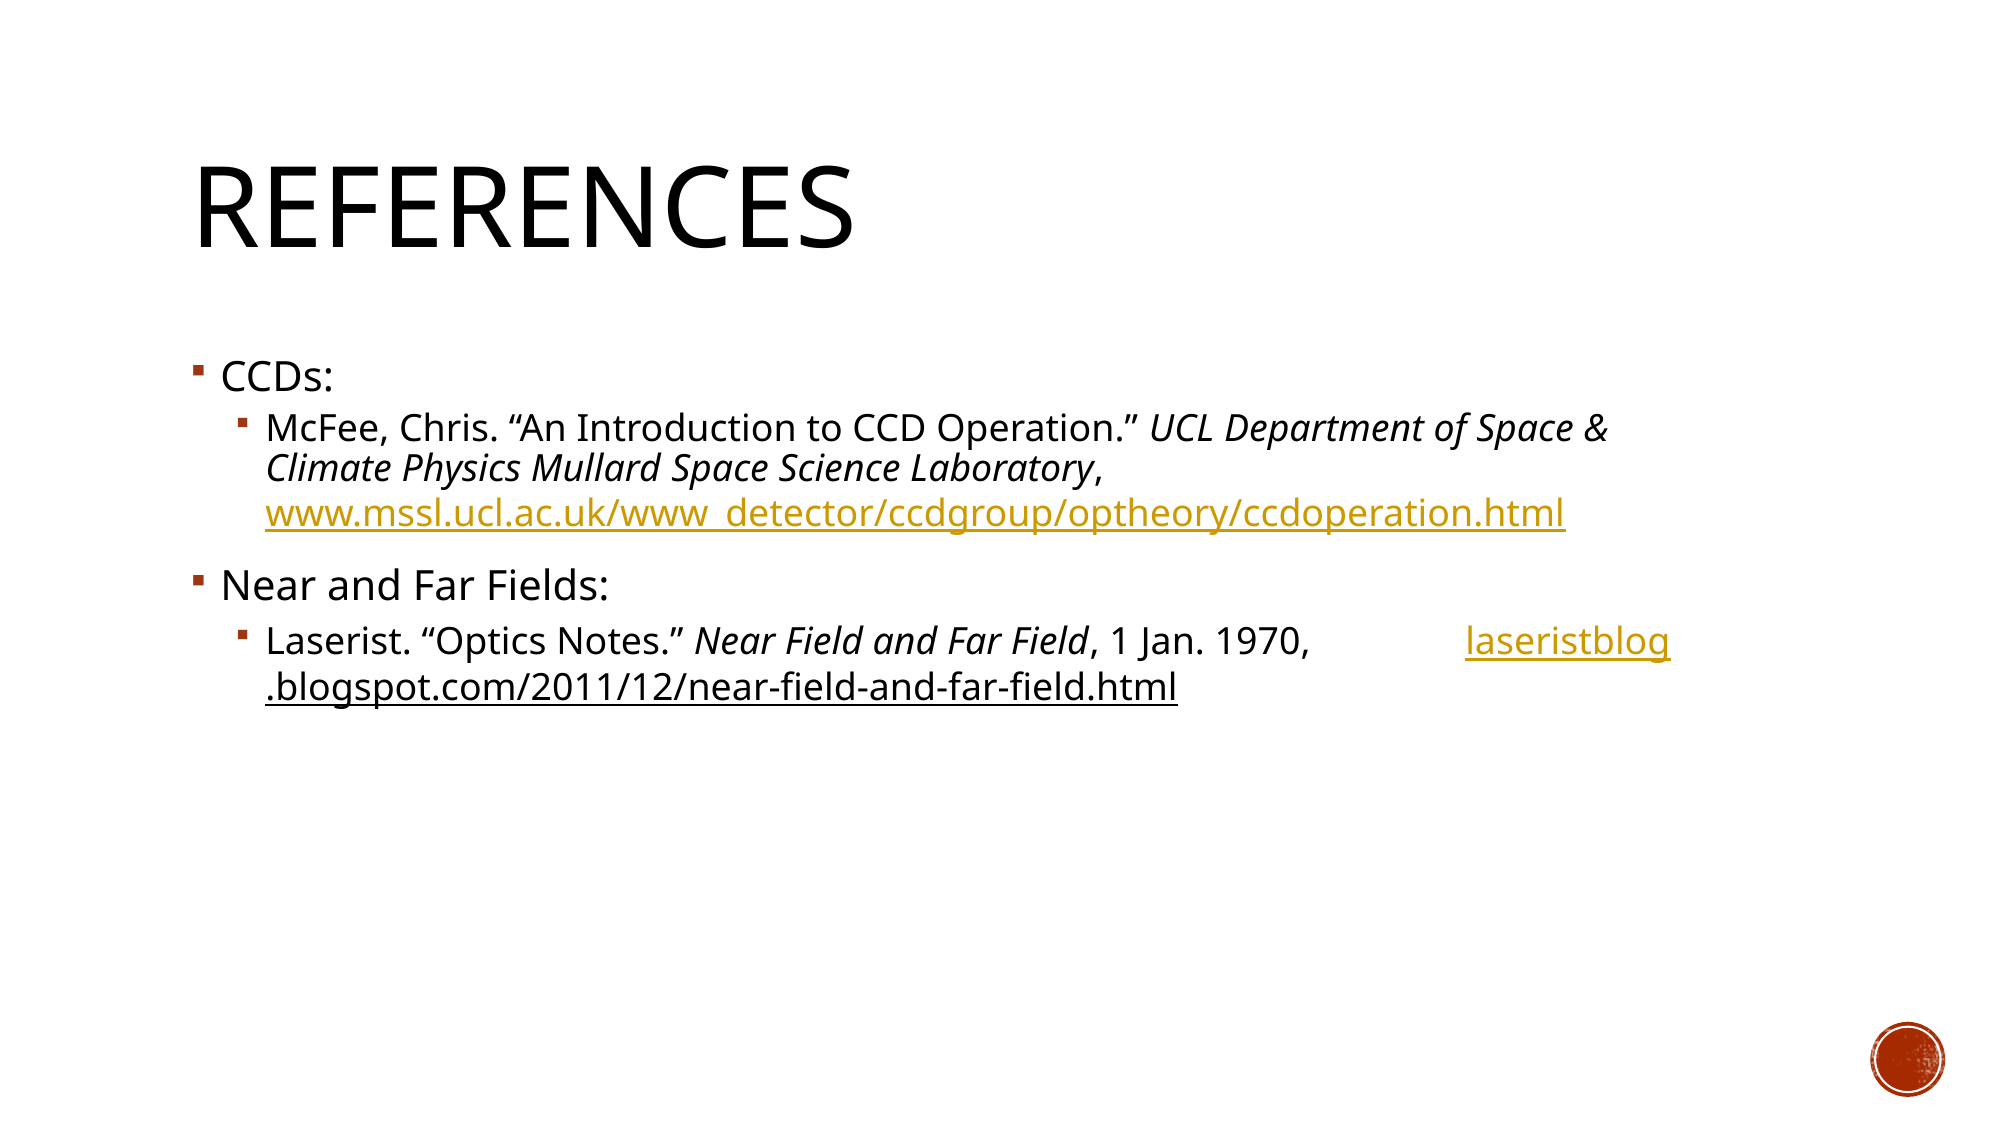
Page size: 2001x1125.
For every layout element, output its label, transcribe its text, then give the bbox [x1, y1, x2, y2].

list CCDs: McFee, Chris. “An Introduction to CCD Operation.” UCL Department of Space & Climate Physics Mullard Space Science Laboratory, www.mssl.ucl.ac.uk/www_detector/ccdgroup/optheory/ccdoperation.html Near and Far Fields: Laserist. “Optics Notes.” Near Field and Far Field, 1 Jan. 1970, laseristblog.blogspot.com/2011/12/near-field-and-far-field.html [175, 348, 1826, 1013]
title References [175, 79, 1826, 344]
